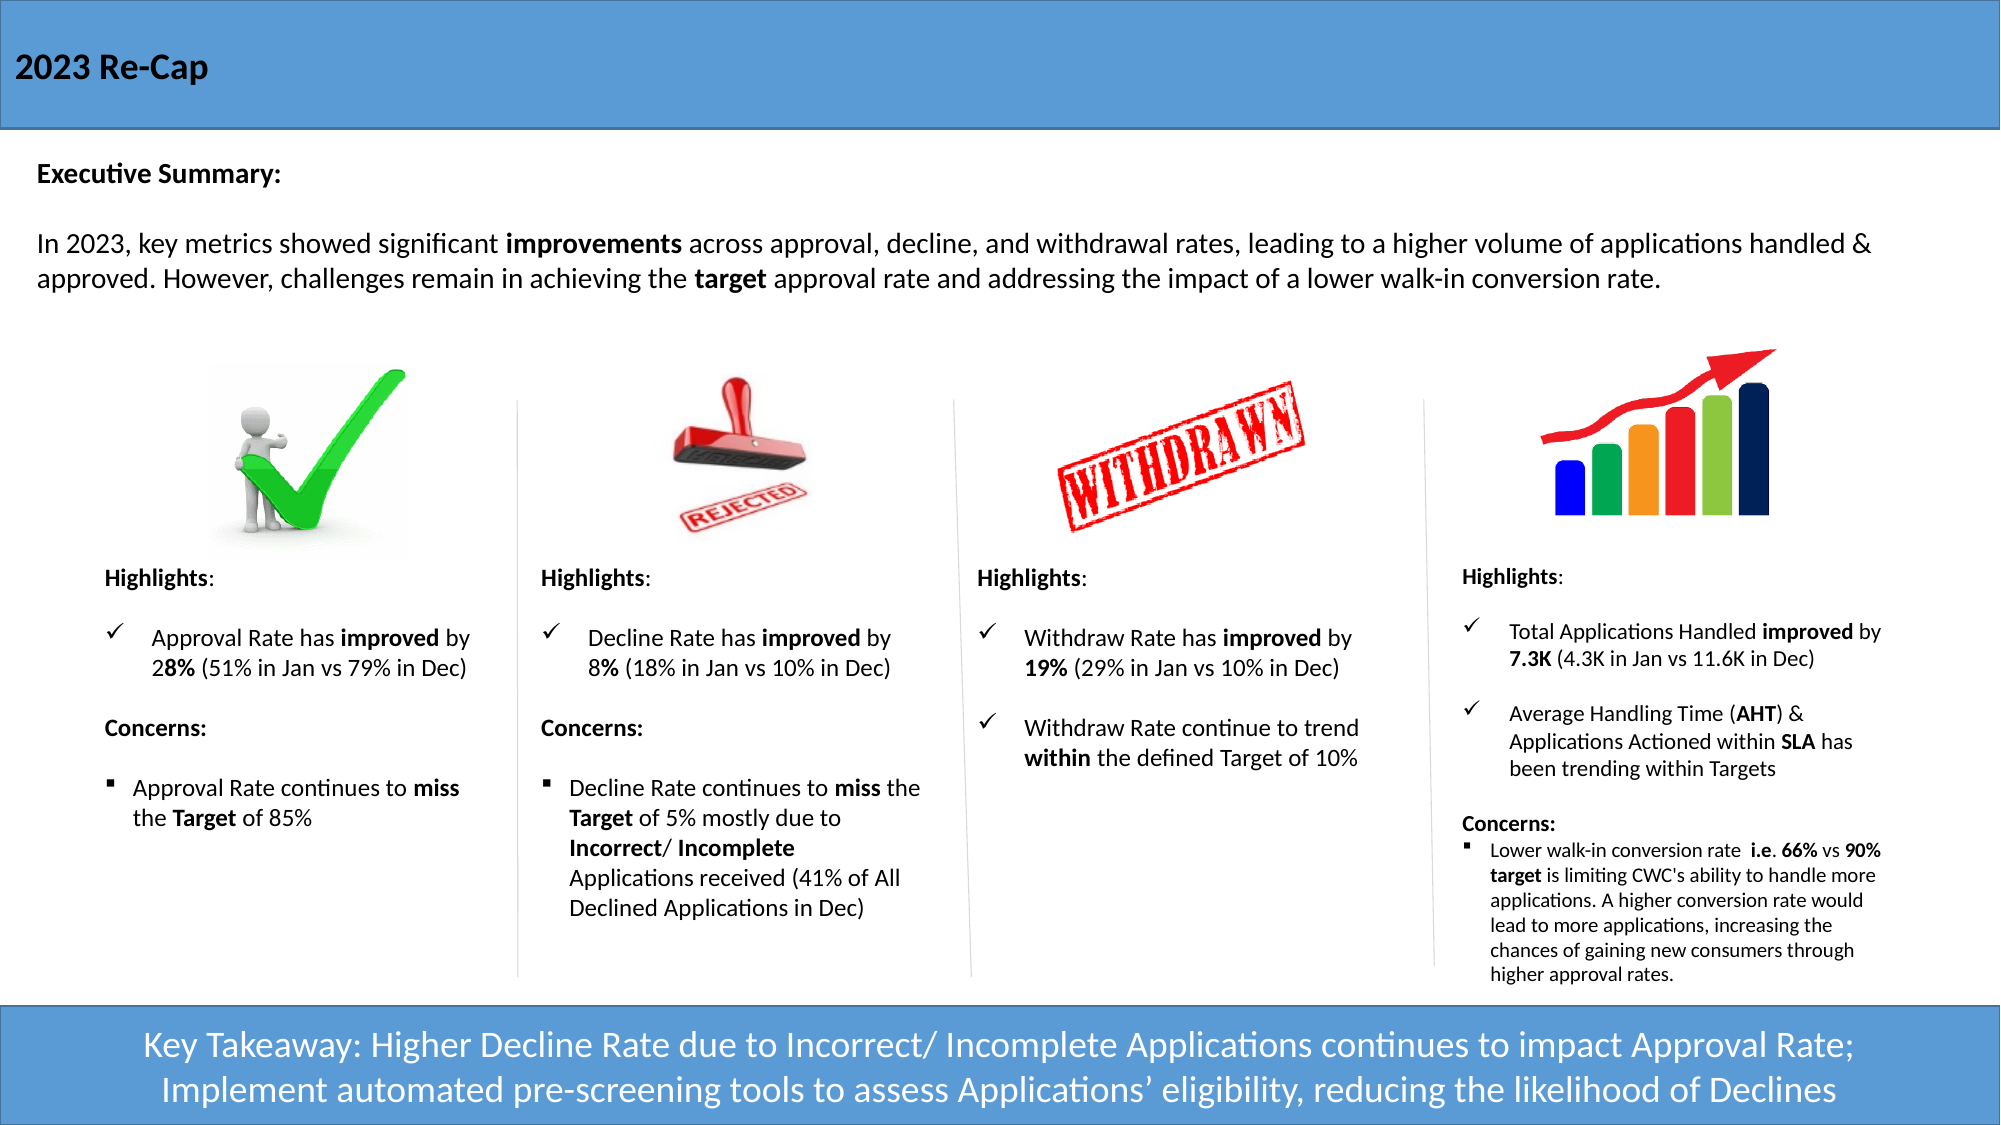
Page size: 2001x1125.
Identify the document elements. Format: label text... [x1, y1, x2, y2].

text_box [953, 399, 972, 978]
text_box Highlights: Approval Rate has improved by 28% (51% in Jan vs 79% in Dec) Concerns: Approval Rate continues to miss the Target of 85% [90, 554, 502, 869]
text_box Highlights: Decline Rate has improved by 8% (18% in Jan vs 10% in Dec) Concerns: Decline Rate continues to miss the Target of 5% mostly due to Incorrect/ Incomplete Applications received (41% of All Declined Applications in Dec) [526, 554, 938, 1005]
picture [1044, 367, 1318, 549]
text_box Highlights: Withdraw Rate has improved by 19% (29% in Jan vs 10% in Dec) Withdraw Rate continue to trend within the defined Target of 10% [972, 554, 1413, 929]
text_box Key Takeaway: Higher Decline Rate due to Incorrect/ Incomplete Applications continues to impact Approval Rate; Implement automated pre-screening tools to assess Applications’ eligibility, reducing the likelihood of Declines [0, 1005, 2000, 1125]
picture [1508, 330, 1824, 541]
text_box Executive Summary: In 2023, key metrics showed significant improvements across approval, decline, and withdrawal rates, leading to a higher volume of applications handled & approved. However, challenges remain in achieving the target approval rate and addressing the impact of a lower walk-in conversion rate. [22, 146, 1938, 337]
picture [631, 373, 858, 543]
text_box 2023 Re-Cap [0, 0, 2000, 130]
text_box Highlights: Total Applications Handled improved by 7.3K (4.3K in Jan vs 11.6K in Dec) Average Handling Time (AHT) & Applications Actioned within SLA has been trending within Targets Concerns: Lower walk-in conversion rate i.e. 66% vs 90% target is limiting CWC's ability to handle more applications. A higher conversion rate would lead to more applications, increasing the chances of gaining new consumers through higher approval rates. [1447, 554, 1905, 994]
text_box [1423, 399, 1435, 966]
picture [209, 363, 407, 561]
